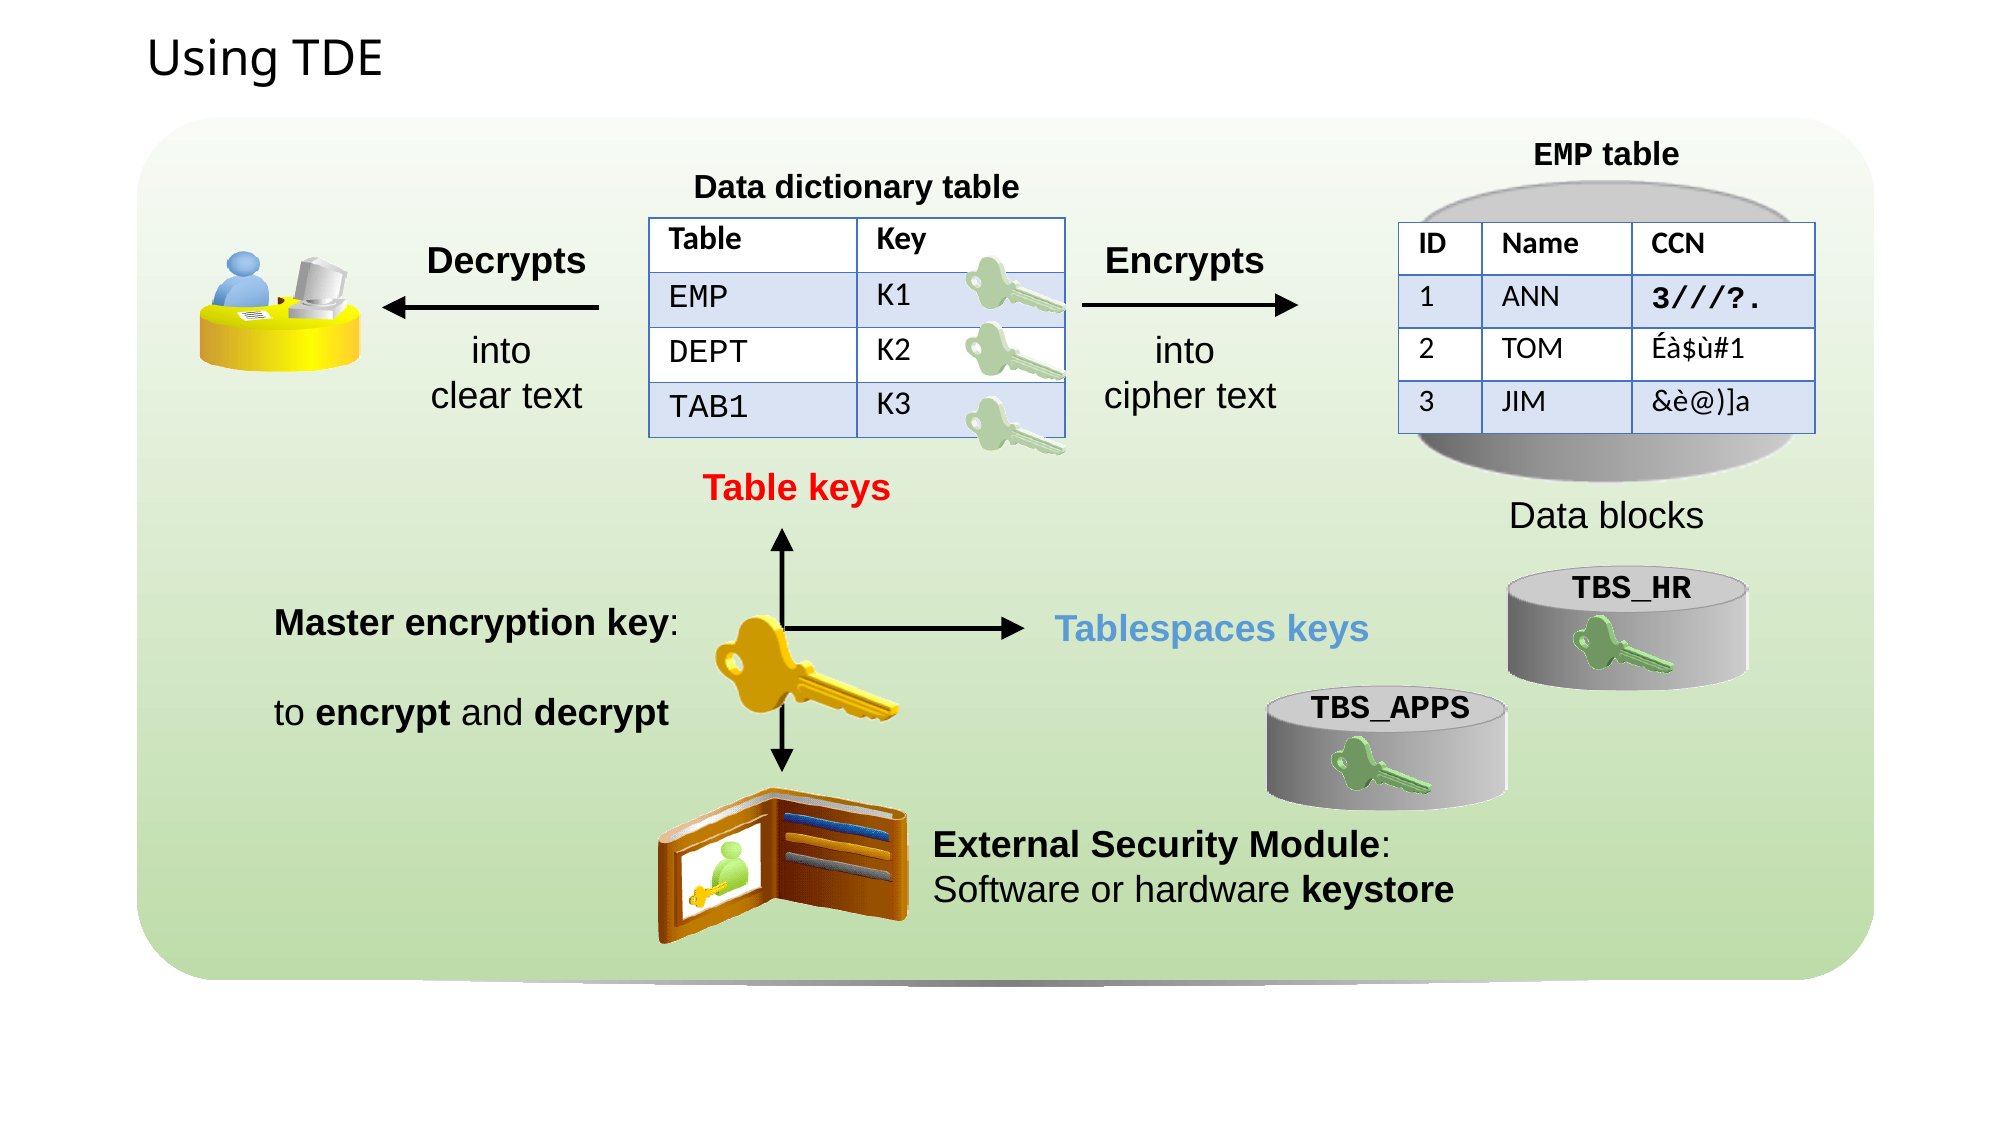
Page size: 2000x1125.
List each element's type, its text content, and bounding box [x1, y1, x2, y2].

picture [1415, 180, 1799, 485]
picture [658, 787, 909, 944]
picture [715, 615, 899, 723]
picture [965, 321, 1066, 381]
picture [1265, 565, 1749, 811]
title Using TDE [131, 24, 1782, 94]
picture [965, 255, 1066, 314]
picture [199, 251, 361, 372]
picture [965, 396, 1066, 456]
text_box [137, 117, 1875, 987]
